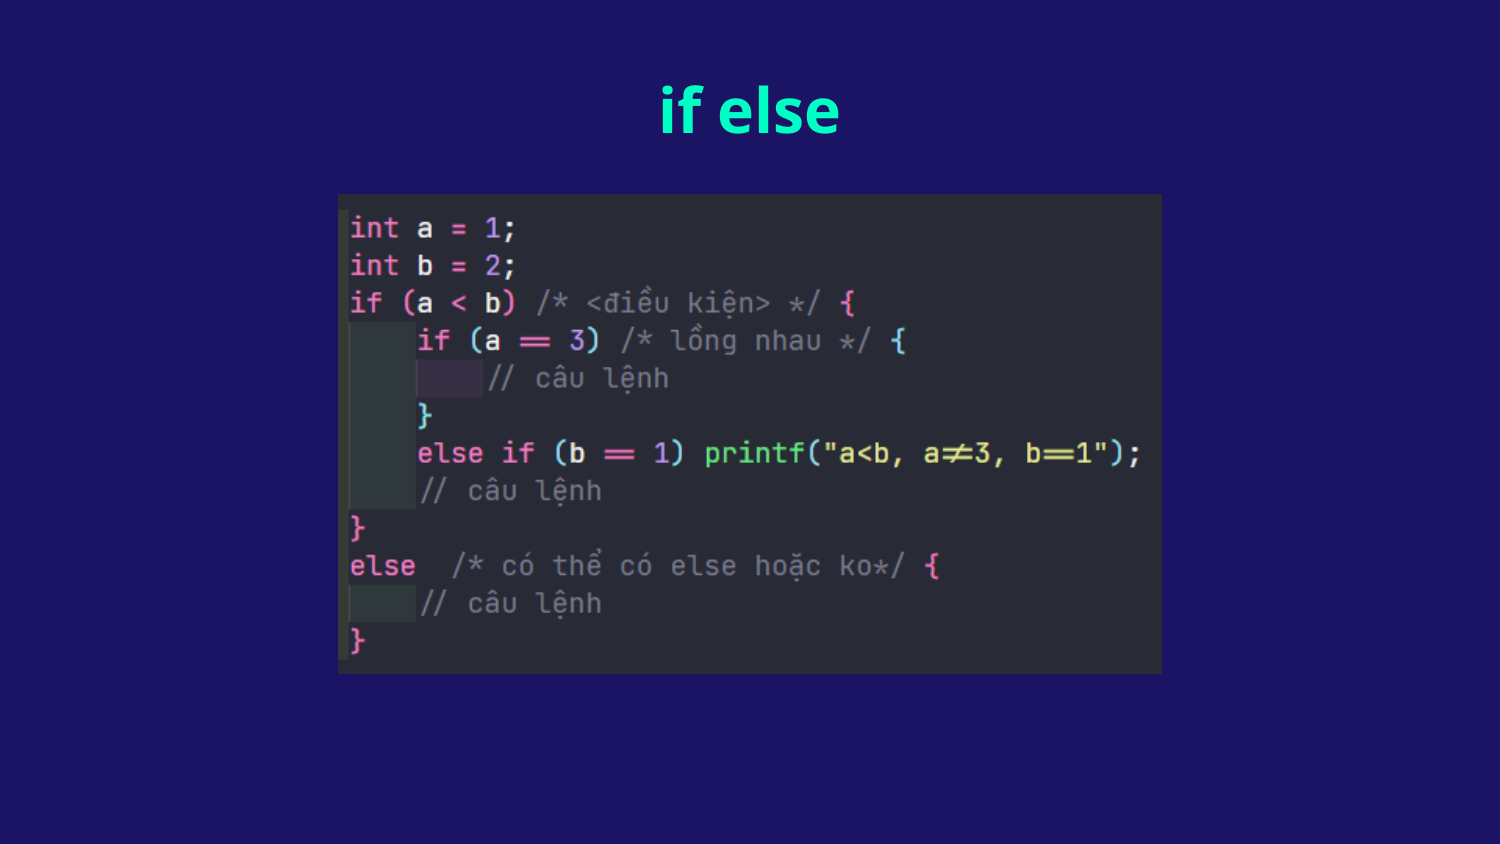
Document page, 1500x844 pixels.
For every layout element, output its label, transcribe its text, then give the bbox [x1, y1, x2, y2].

title if else [209, 56, 1291, 166]
picture [337, 194, 1162, 675]
